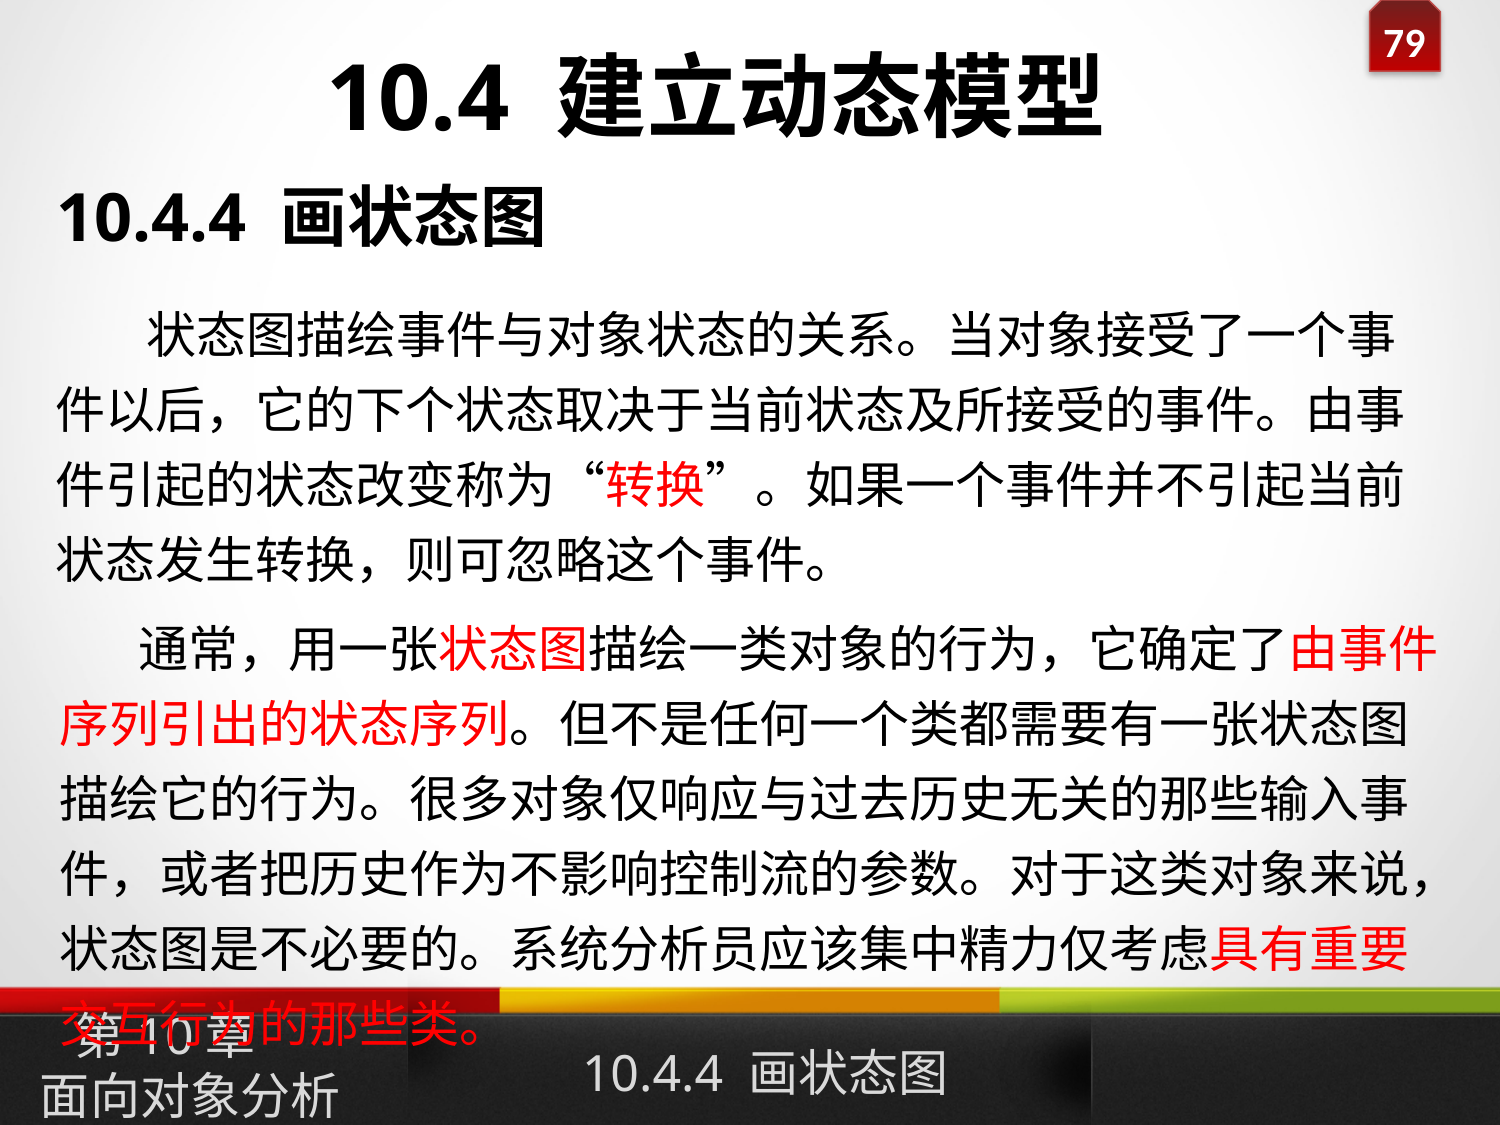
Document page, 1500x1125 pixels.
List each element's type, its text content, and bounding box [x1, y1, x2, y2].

text_box 状态图描绘事件与对象状态的关系。当对象接受了一个事件以后，它的下个状态取决于当前状态及所接受的事件。由事件引起的状态改变称为“转换”。如果一个事件并不引起当前状态发生转换，则可忽略这个事件。 [41, 281, 1459, 597]
list 10.4.4 画状态图 [40, 167, 1392, 268]
text_box 通常，用一张状态图描绘一类对象的行为，它确定了由事件序列引出的状态序列。但不是任何一个类都需要有一张状态图描绘它的行为。很多对象仅响应与过去历史无关的那些输入事件，或者把历史作为不影响控制流的参数。对于这类对象来说，状态图是不必要的。系统分析员应该集中精力仅考虑具有重要交互行为的那些类。 [44, 594, 1463, 1125]
text_box [45, 763, 1464, 838]
picture [0, 0, 1500, 1125]
text_box 10.4 建立动态模型 [41, 0, 1392, 188]
